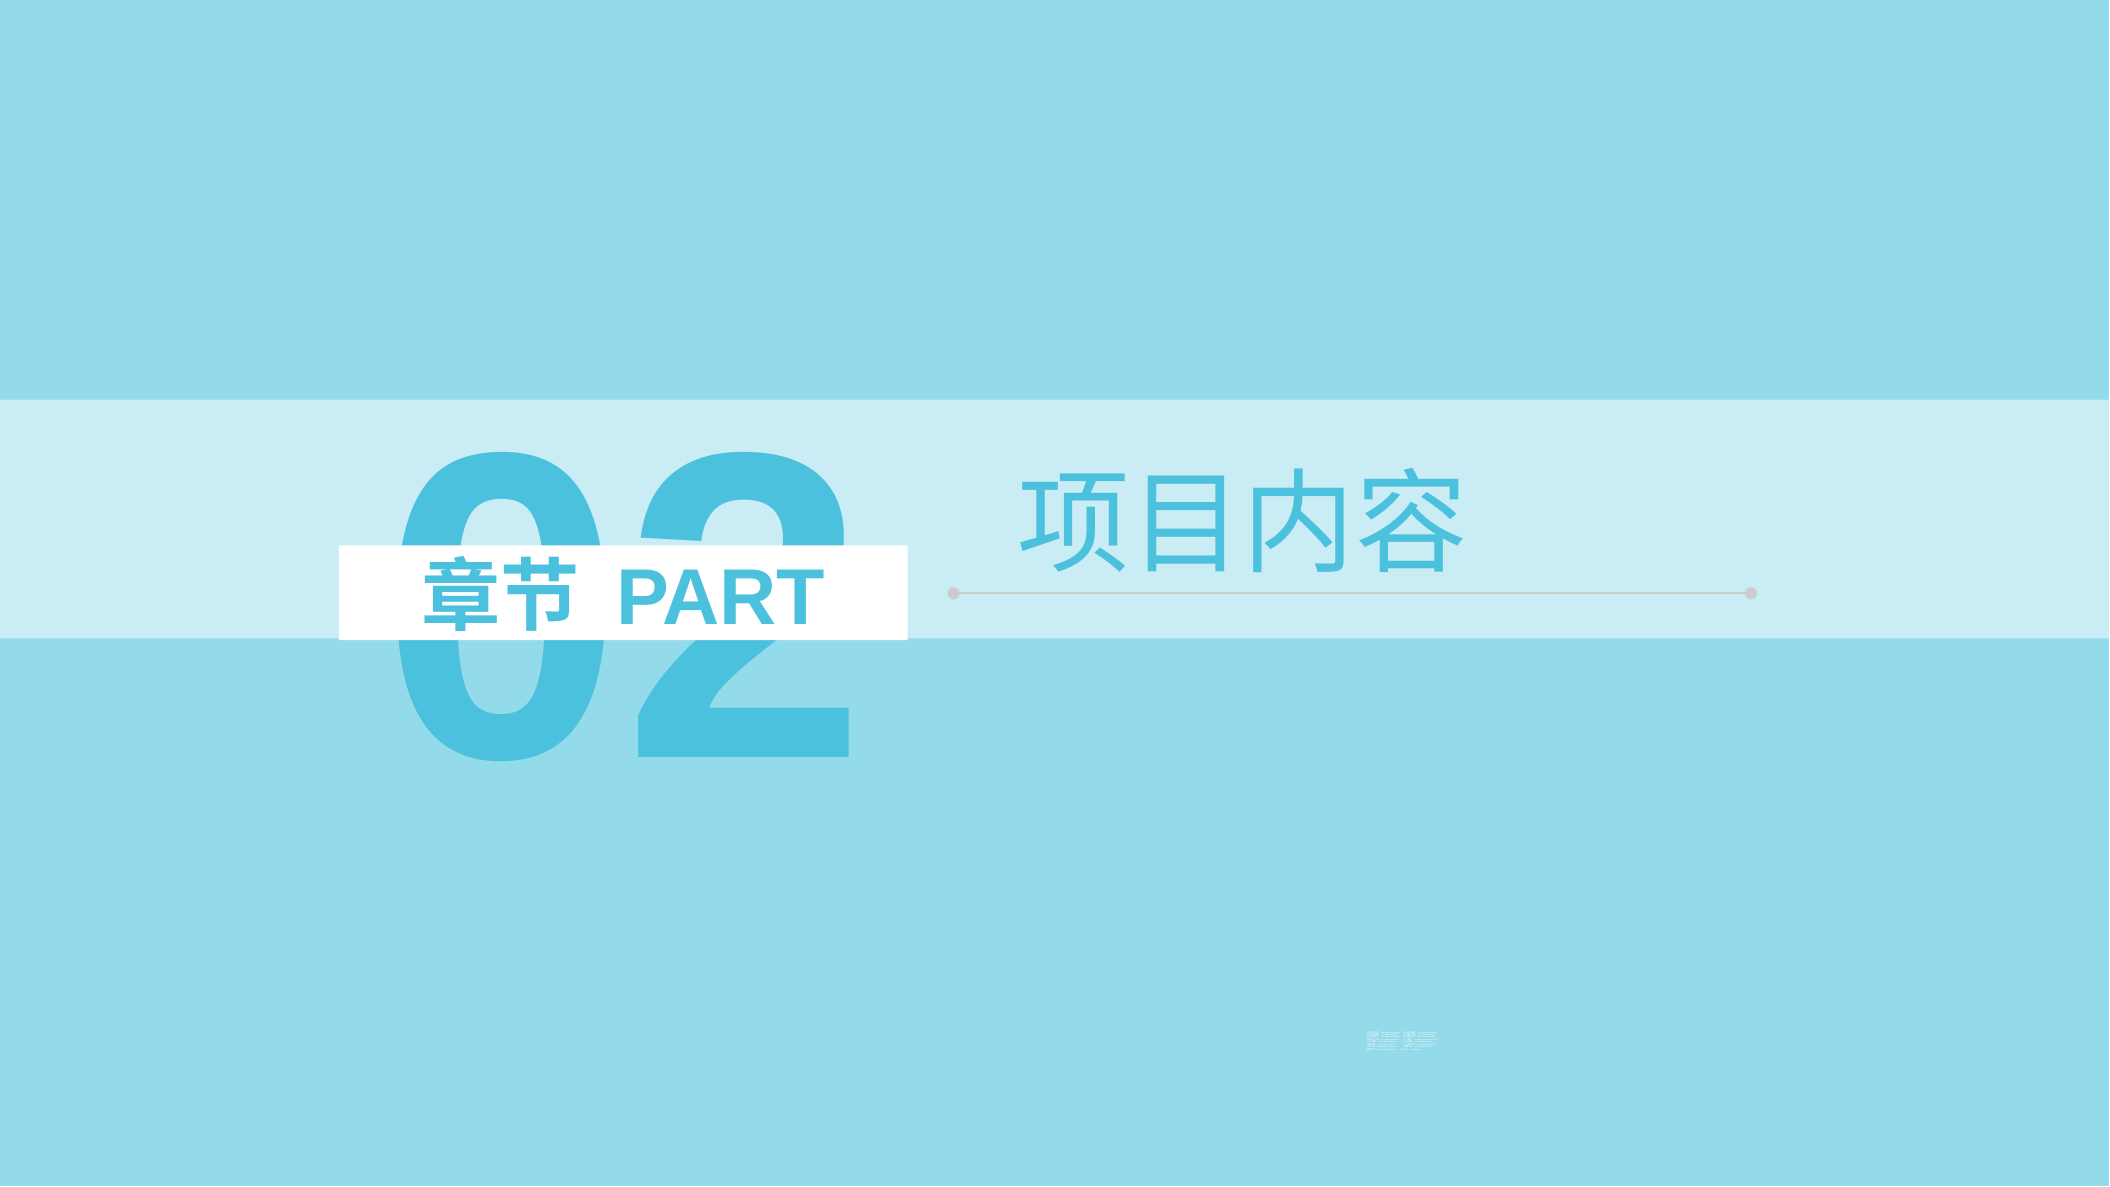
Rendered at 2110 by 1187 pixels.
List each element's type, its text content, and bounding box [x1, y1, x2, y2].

text_box [988, 399, 2110, 639]
text_box 项目内容 [1017, 450, 1751, 586]
text_box 02 [259, 320, 988, 846]
text_box 章节 PART [338, 545, 908, 641]
text_box [0, 399, 259, 639]
